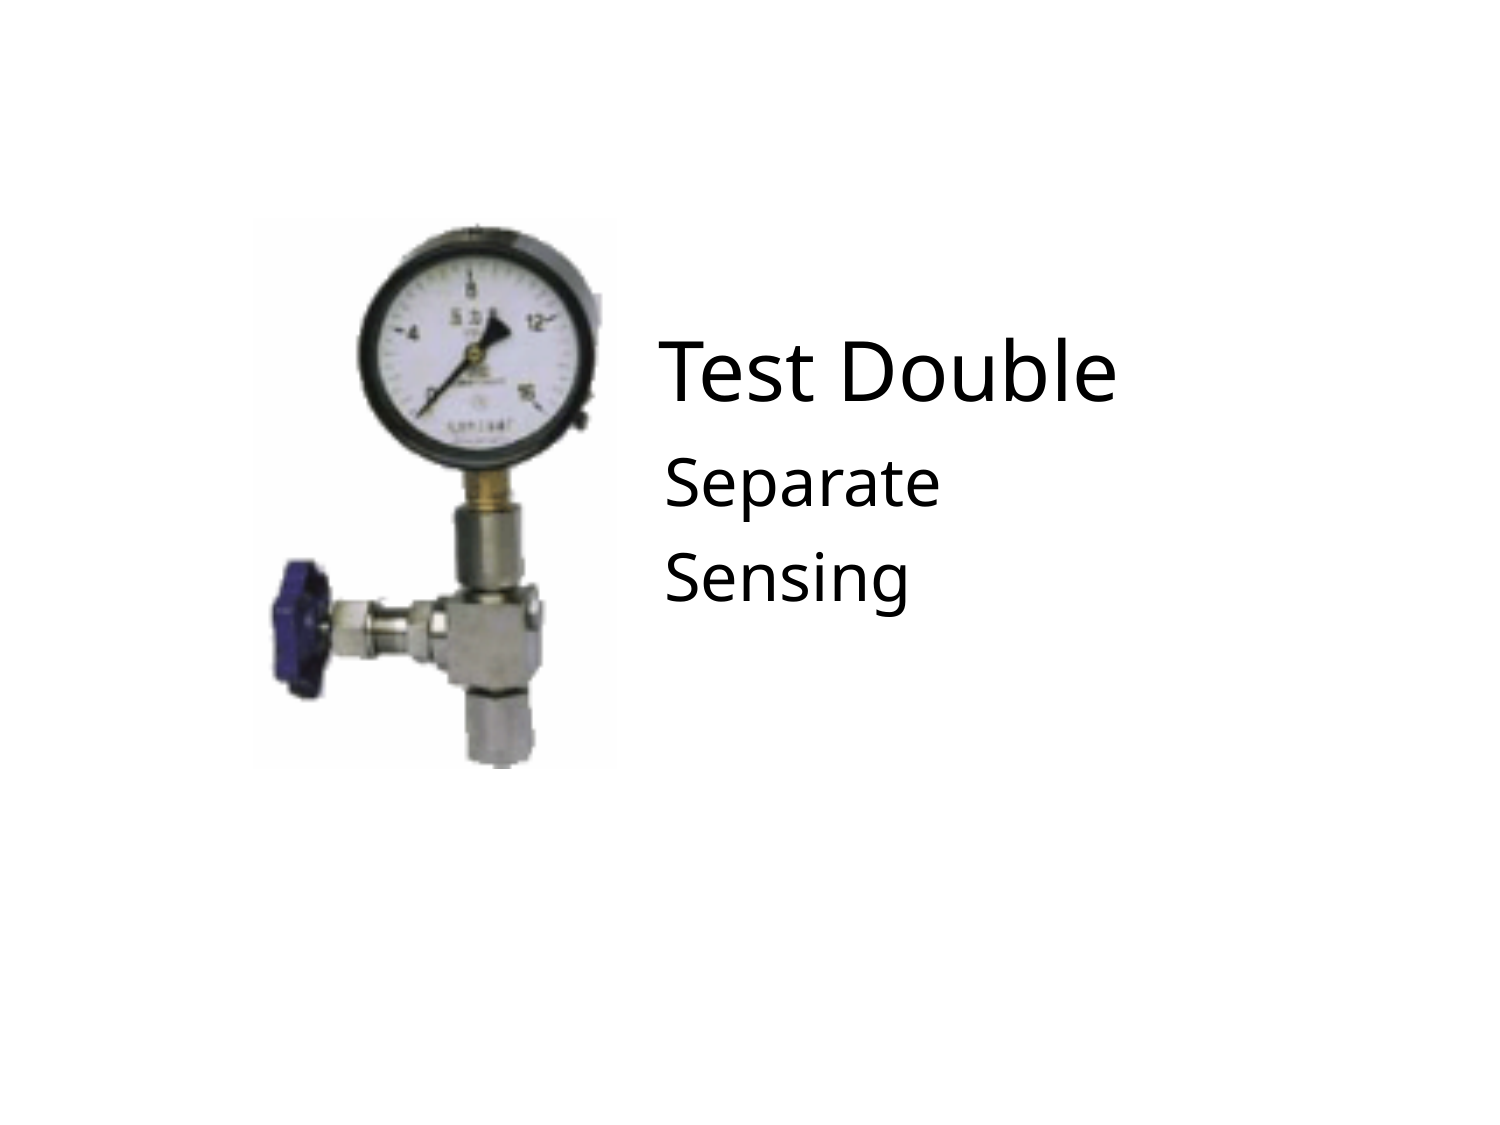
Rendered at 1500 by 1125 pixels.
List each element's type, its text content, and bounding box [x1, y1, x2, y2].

title Test Double [643, 274, 1400, 462]
picture [253, 217, 617, 770]
list Separate Sensing [649, 462, 1325, 821]
